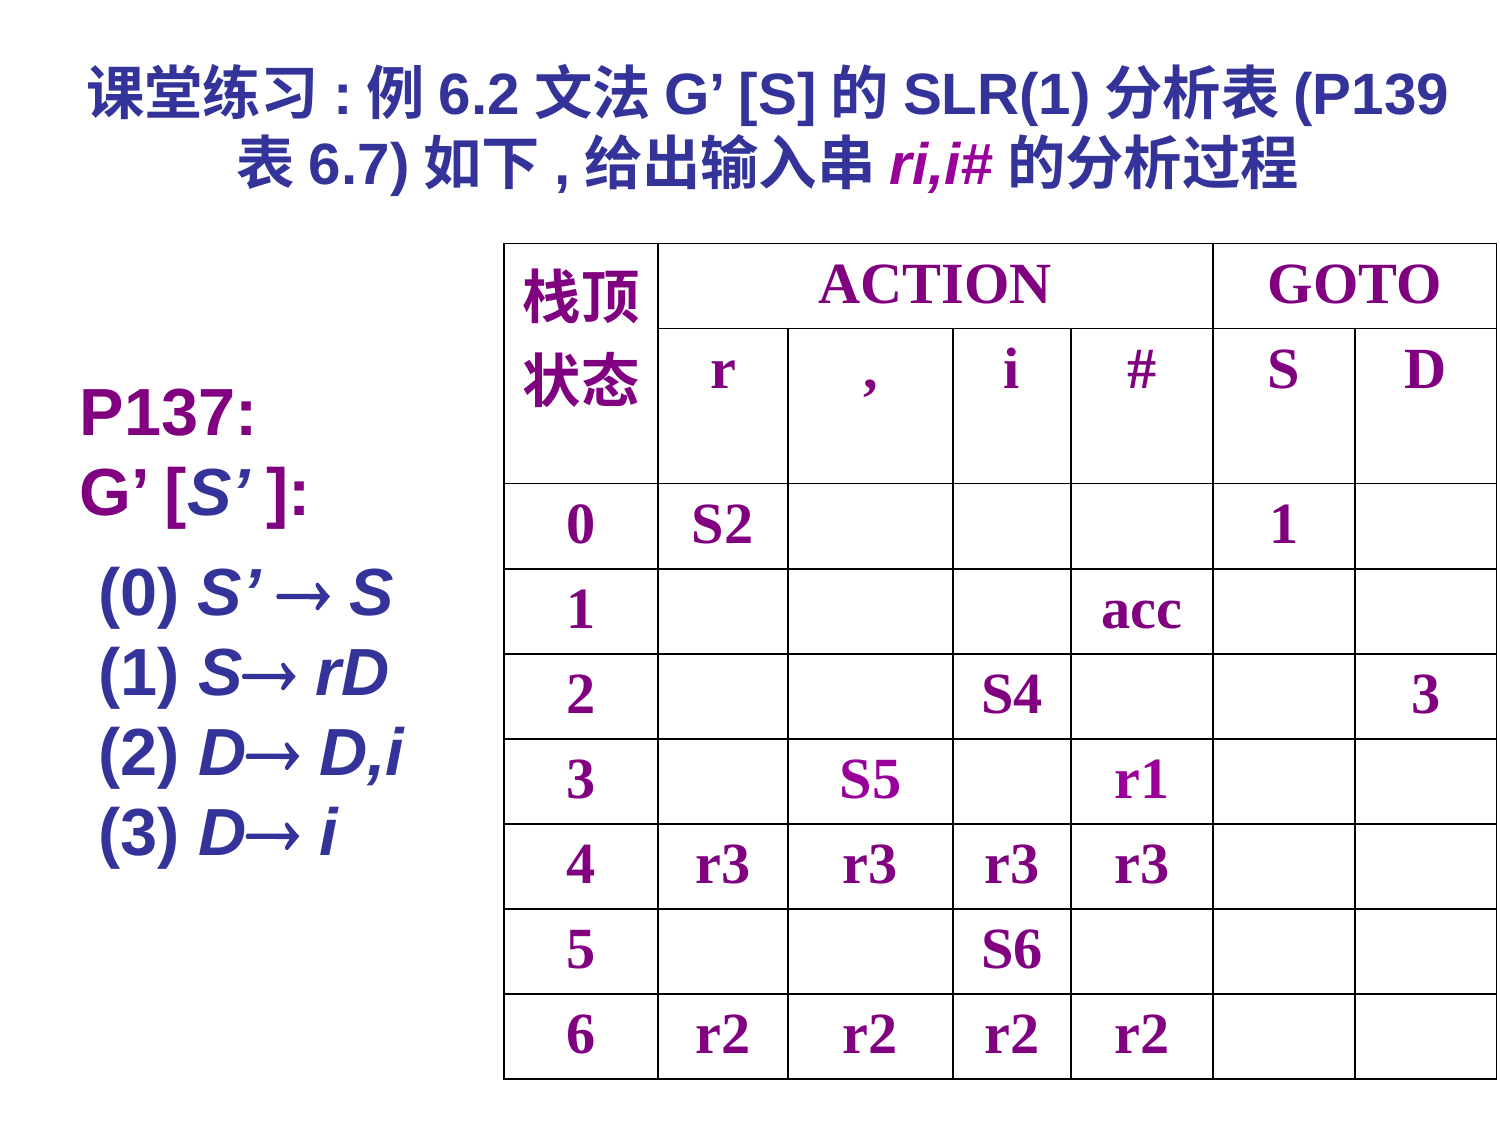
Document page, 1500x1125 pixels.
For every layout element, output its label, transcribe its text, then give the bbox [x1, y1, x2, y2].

table_cell [1356, 995, 1496, 1078]
table_cell r2 [954, 995, 1070, 1078]
table_cell [954, 570, 1070, 653]
table_cell S4 [954, 655, 1070, 738]
table_cell 3 [585, 740, 657, 823]
table_cell [789, 570, 952, 653]
table_cell 1 [1214, 484, 1354, 568]
table_header GOTO [1214, 244, 1496, 328]
table_cell 3 [1356, 655, 1496, 738]
table_cell [954, 484, 1070, 568]
table_cell [789, 910, 952, 993]
table_cell [789, 484, 952, 568]
table_cell r2 [659, 995, 787, 1078]
table_cell [1072, 655, 1212, 738]
table_cell S [1214, 329, 1354, 483]
table_cell , [789, 329, 952, 483]
table_cell r2 [1072, 995, 1212, 1078]
table_cell [1214, 910, 1354, 993]
table_cell S6 [954, 910, 1070, 993]
table_cell r [659, 329, 787, 483]
table_cell 2 [585, 655, 657, 738]
table_cell [1214, 655, 1354, 738]
table_cell 0 [585, 484, 657, 568]
table_cell [1356, 740, 1496, 823]
table_cell 4 [505, 825, 657, 908]
table_cell [1214, 825, 1354, 908]
table_cell [1072, 910, 1212, 993]
table_cell # [1072, 329, 1212, 483]
table_cell [1356, 825, 1496, 908]
table_cell r3 [659, 825, 787, 908]
table_cell i [954, 329, 1070, 483]
table_cell [954, 740, 1070, 823]
table_cell r3 [954, 825, 1070, 908]
table_header ACTION [659, 244, 1212, 328]
table_cell acc [1072, 570, 1212, 653]
table_cell r1 [1072, 740, 1212, 823]
table_cell r2 [789, 995, 952, 1078]
table_cell S5 [789, 740, 952, 823]
table_cell [1356, 570, 1496, 653]
table_cell r3 [789, 825, 952, 908]
table_cell [1356, 910, 1496, 993]
table_cell [659, 740, 787, 823]
table_cell [789, 655, 952, 738]
table_cell [659, 655, 787, 738]
table_cell [1072, 484, 1212, 568]
table_cell [1214, 995, 1354, 1078]
table_cell 6 [505, 995, 657, 1078]
table_cell [659, 570, 787, 653]
table_cell [1356, 484, 1496, 568]
table_cell [659, 910, 787, 993]
text_box 课堂练习:例6.2文法G’ [S]的SLR(1)分析表(P139 表6.7)如下,给出输入串ri,i#的分析过程 [53, 49, 1483, 204]
table_cell S2 [659, 484, 787, 568]
table_cell [1214, 570, 1354, 653]
table_cell 1 [585, 570, 657, 653]
table_cell r3 [1072, 825, 1212, 908]
text_box P137: G’ [S’ ]: (0) S’  S (1) S rD (2) D D,i (3) D i [64, 361, 585, 877]
table_cell [1214, 740, 1354, 823]
table_cell 5 [505, 910, 657, 993]
table_header 栈顶状态 [505, 244, 657, 483]
table_cell D [1356, 329, 1496, 483]
